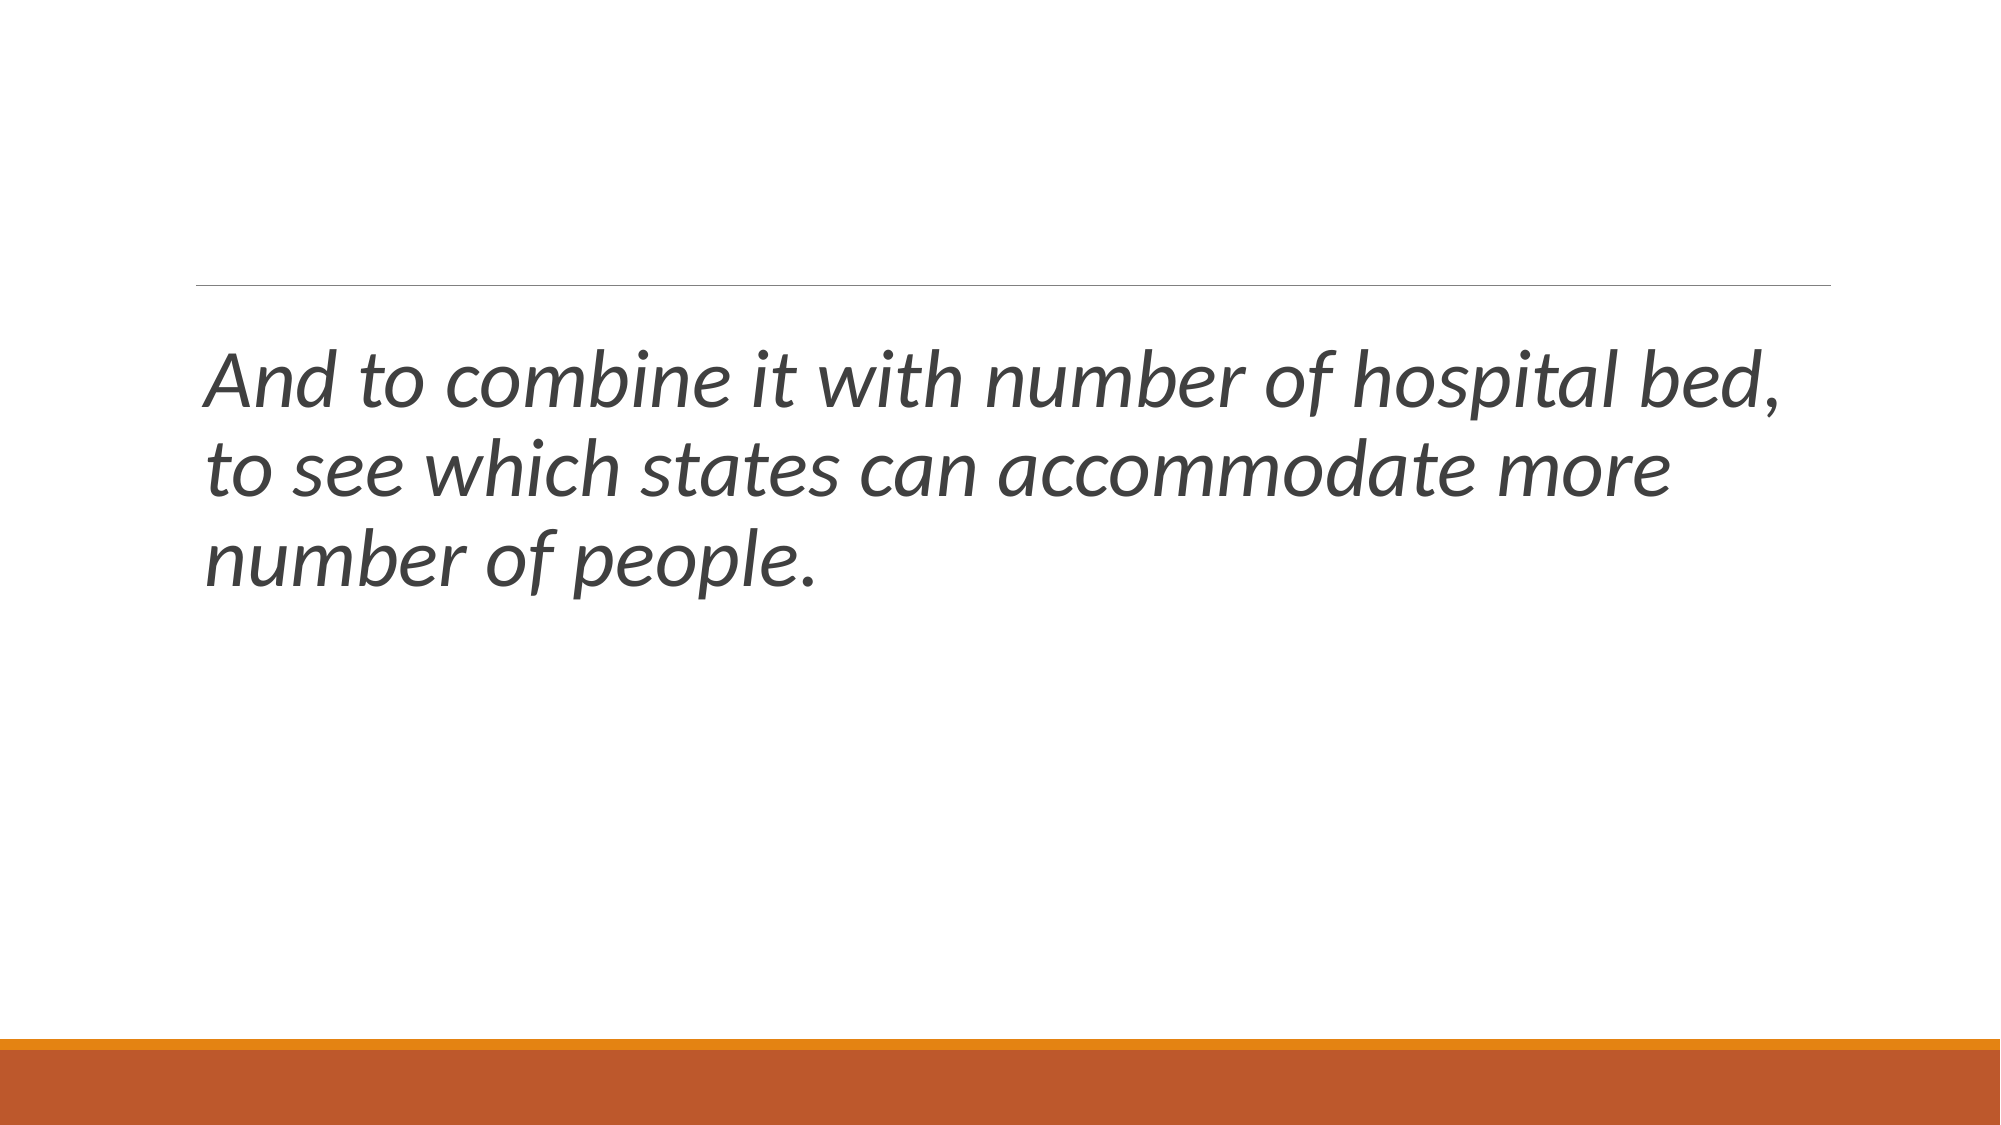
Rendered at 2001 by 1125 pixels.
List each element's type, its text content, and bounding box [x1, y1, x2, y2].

text_box And to combine it with number of hospital bed, to see which states can accommodate more number of people. [204, 327, 1855, 988]
